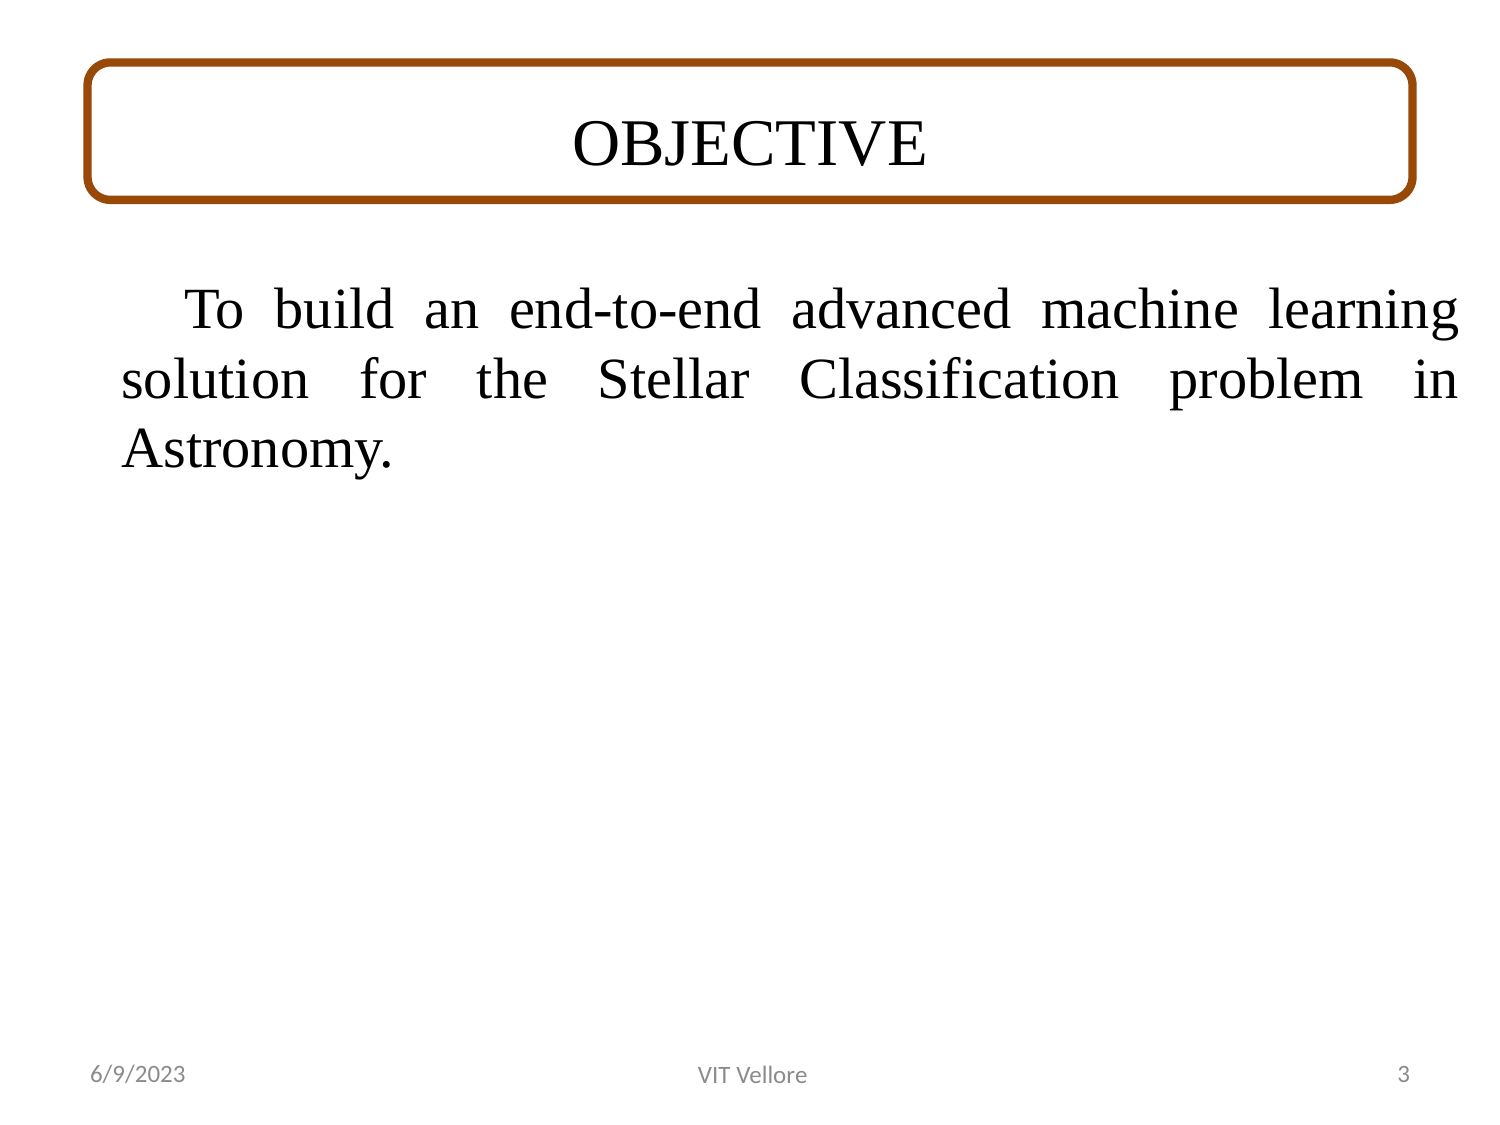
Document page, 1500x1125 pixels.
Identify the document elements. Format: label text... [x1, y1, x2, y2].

footer VIT Vellore [512, 1042, 994, 1104]
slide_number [75, 1042, 425, 1103]
slide_number 3 [1074, 1042, 1425, 1103]
list To build an end-to-end advanced machine learning solution for the Stellar Classification problem in Astronomy. [50, 262, 1475, 1005]
text_box [85, 60, 1415, 202]
title OBJECTIVE [75, 45, 1425, 233]
